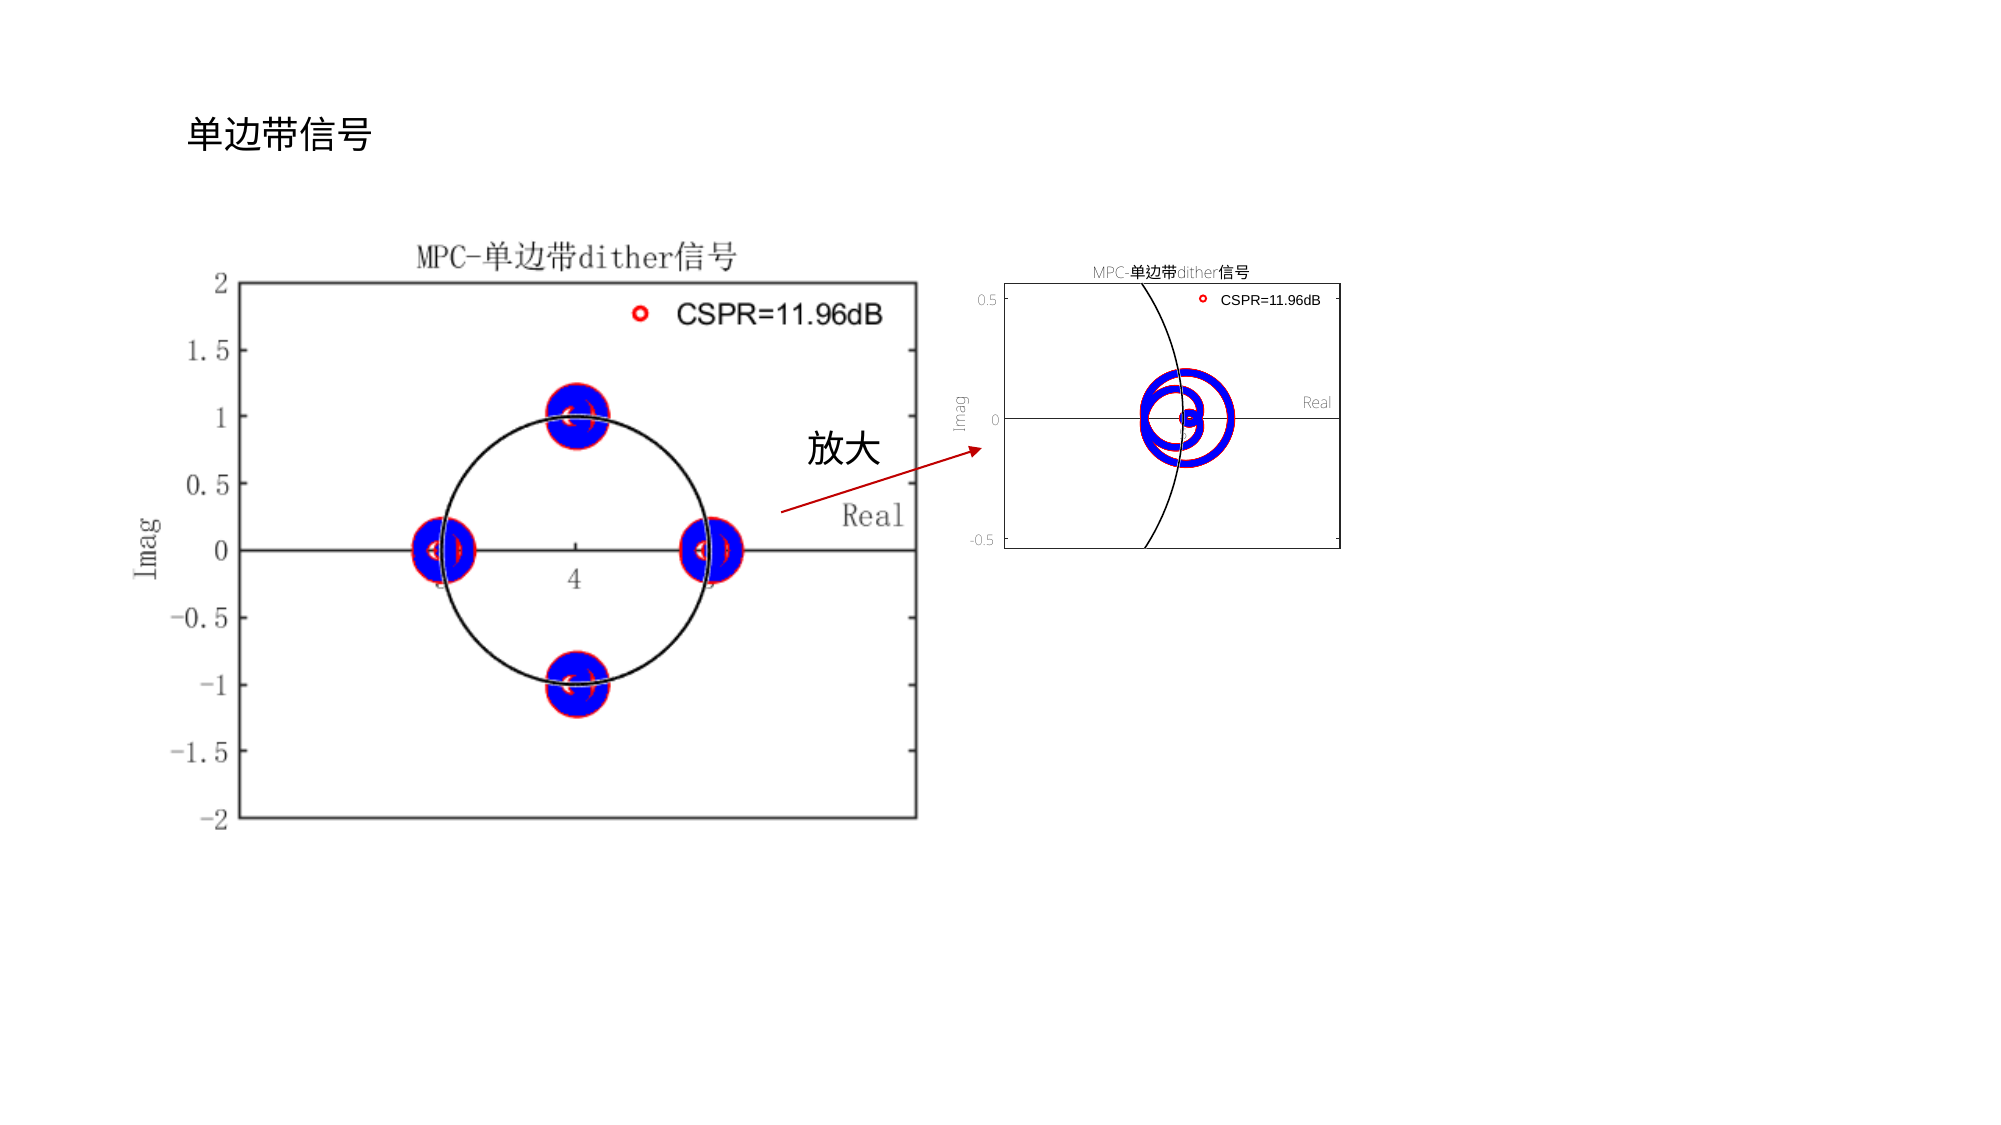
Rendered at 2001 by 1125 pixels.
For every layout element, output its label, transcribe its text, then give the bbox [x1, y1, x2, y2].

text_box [124, 234, 1381, 891]
text_box 单边带信号 [172, 104, 390, 164]
